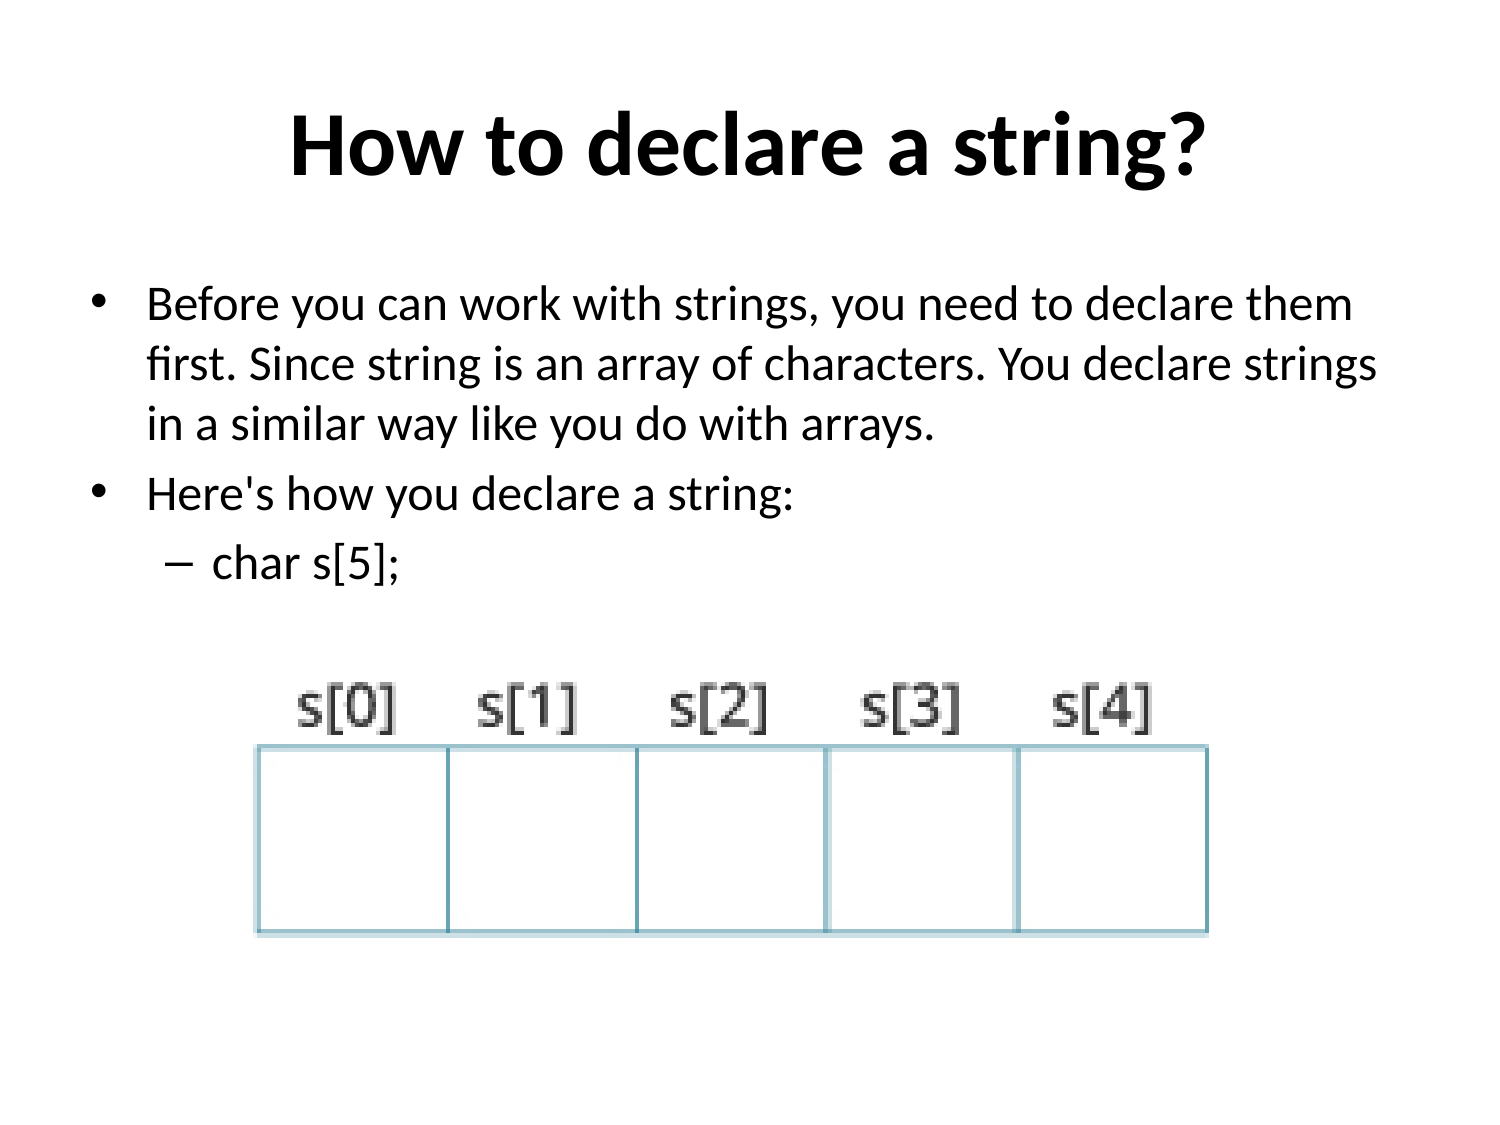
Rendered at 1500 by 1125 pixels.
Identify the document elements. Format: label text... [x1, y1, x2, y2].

list Before you can work with strings, you need to declare them first. Since string is an array of characters. You declare strings in a similar way like you do with arrays. Here's how you declare a string: char s[5]; [75, 262, 1425, 1005]
title How to declare a string? [75, 45, 1425, 233]
picture [249, 674, 1215, 938]
